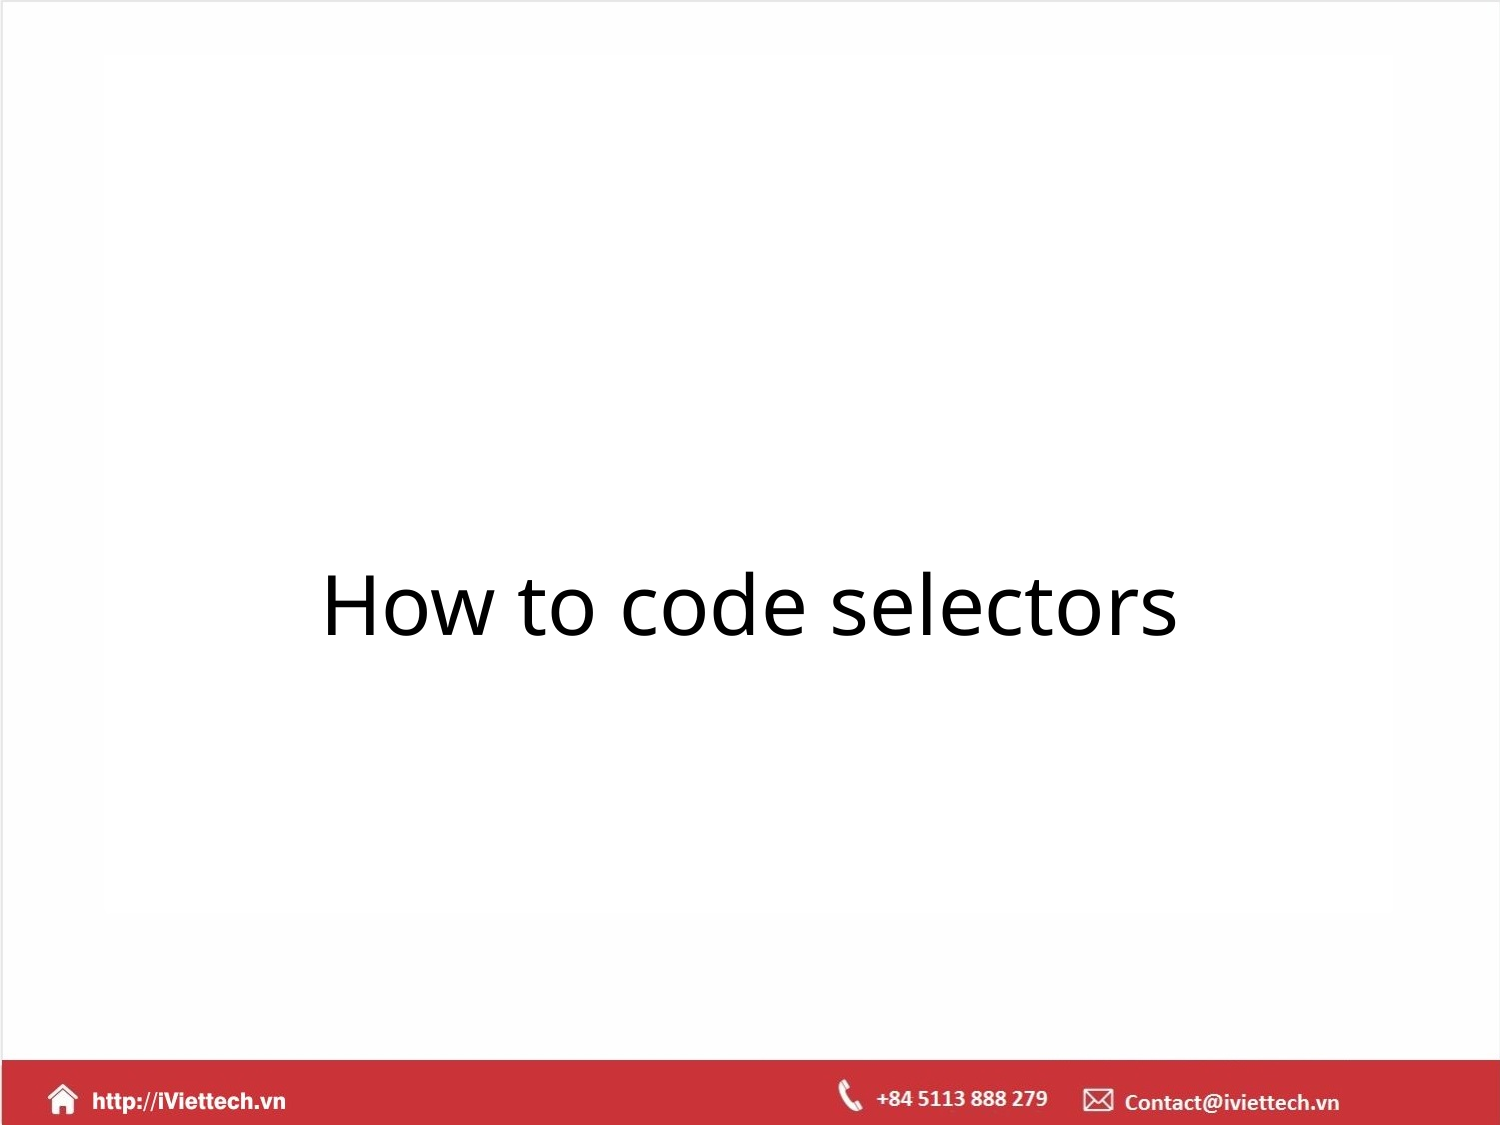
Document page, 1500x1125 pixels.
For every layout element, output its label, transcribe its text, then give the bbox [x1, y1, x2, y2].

subtitle How to code selectors [87, 437, 1413, 726]
picture [0, 0, 1500, 1125]
